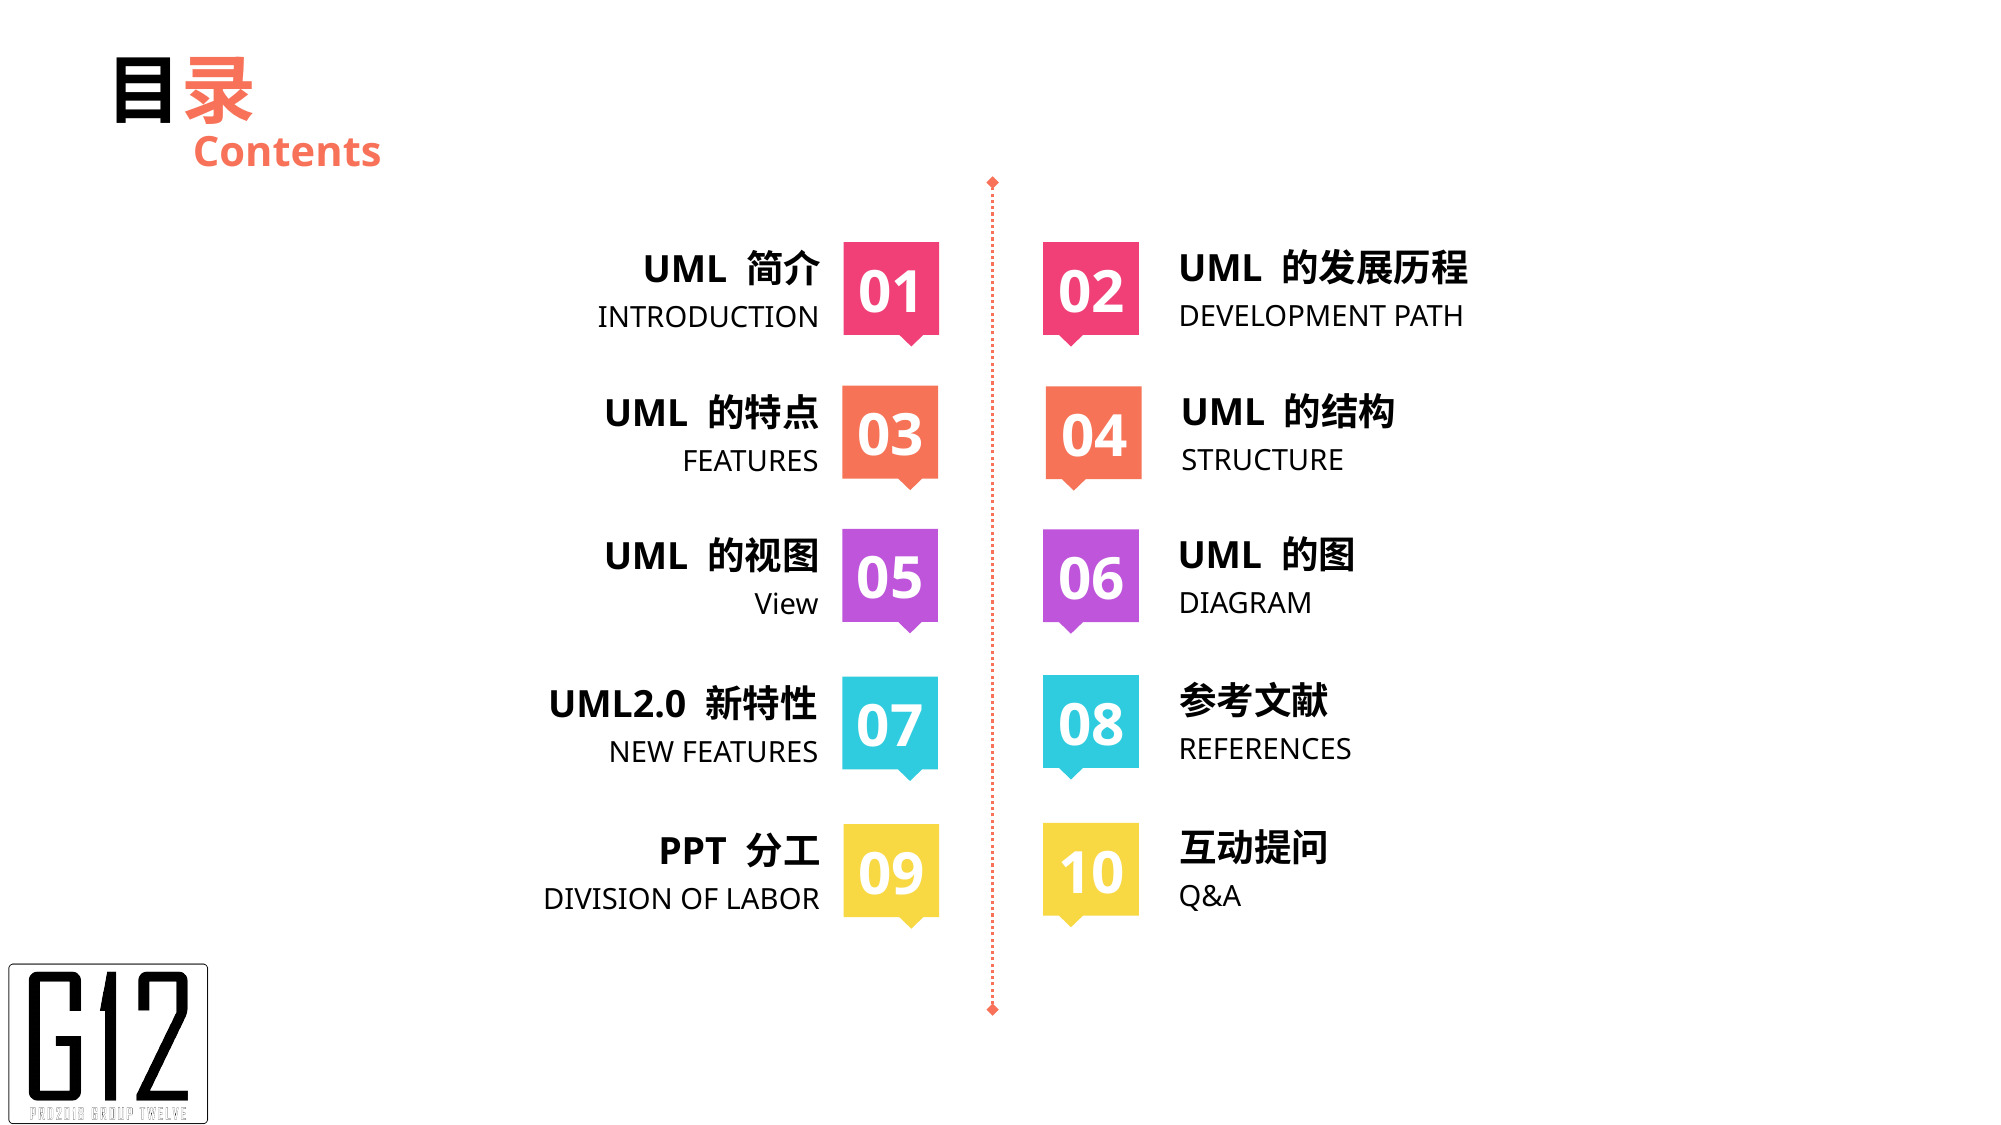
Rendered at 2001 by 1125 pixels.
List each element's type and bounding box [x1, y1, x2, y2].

text_box [410, 182, 1590, 1010]
text_box [91, 35, 413, 183]
picture [3, 942, 214, 1125]
